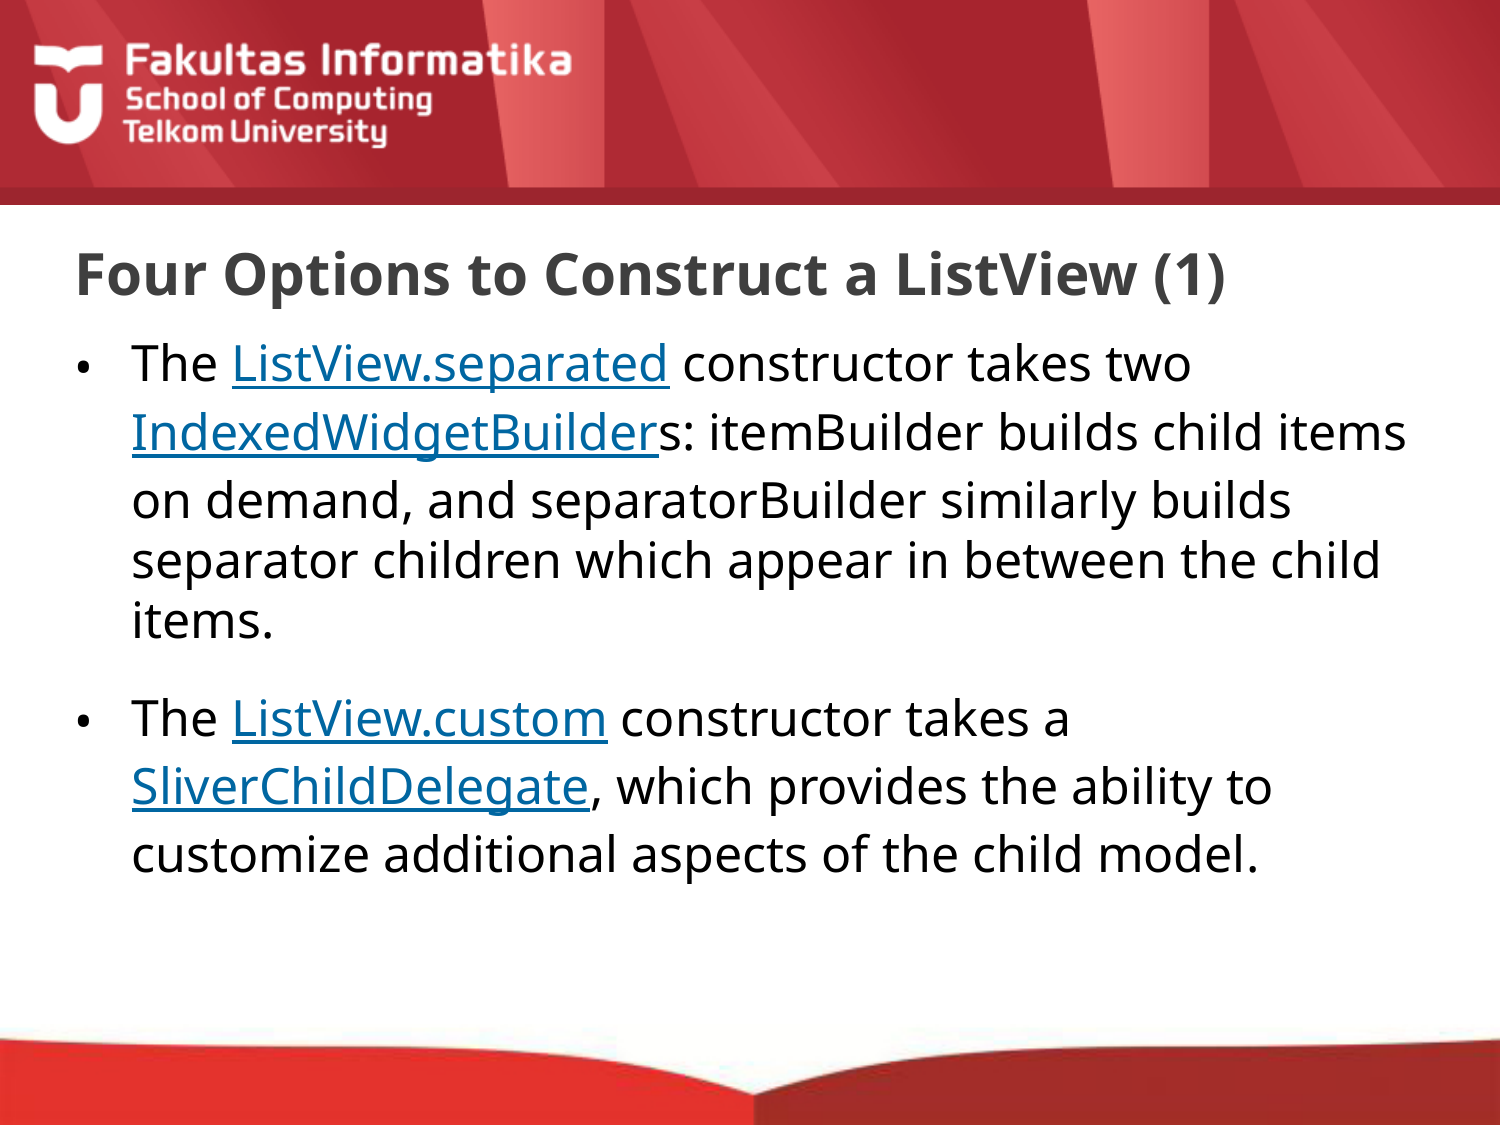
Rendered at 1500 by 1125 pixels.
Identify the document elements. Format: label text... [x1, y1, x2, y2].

title Four Options to Construct a ListView (1) [59, 219, 1426, 324]
picture [0, 1024, 1500, 1125]
picture [0, 0, 1500, 205]
list The ListView.separated constructor takes two IndexedWidgetBuilders: itemBuilder builds child items on demand, and separatorBuilder similarly builds separator children which appear in between the child items. The ListView.custom constructor takes a SliverChildDelegate, which provides the ability to customize additional aspects of the child model. [59, 324, 1426, 990]
